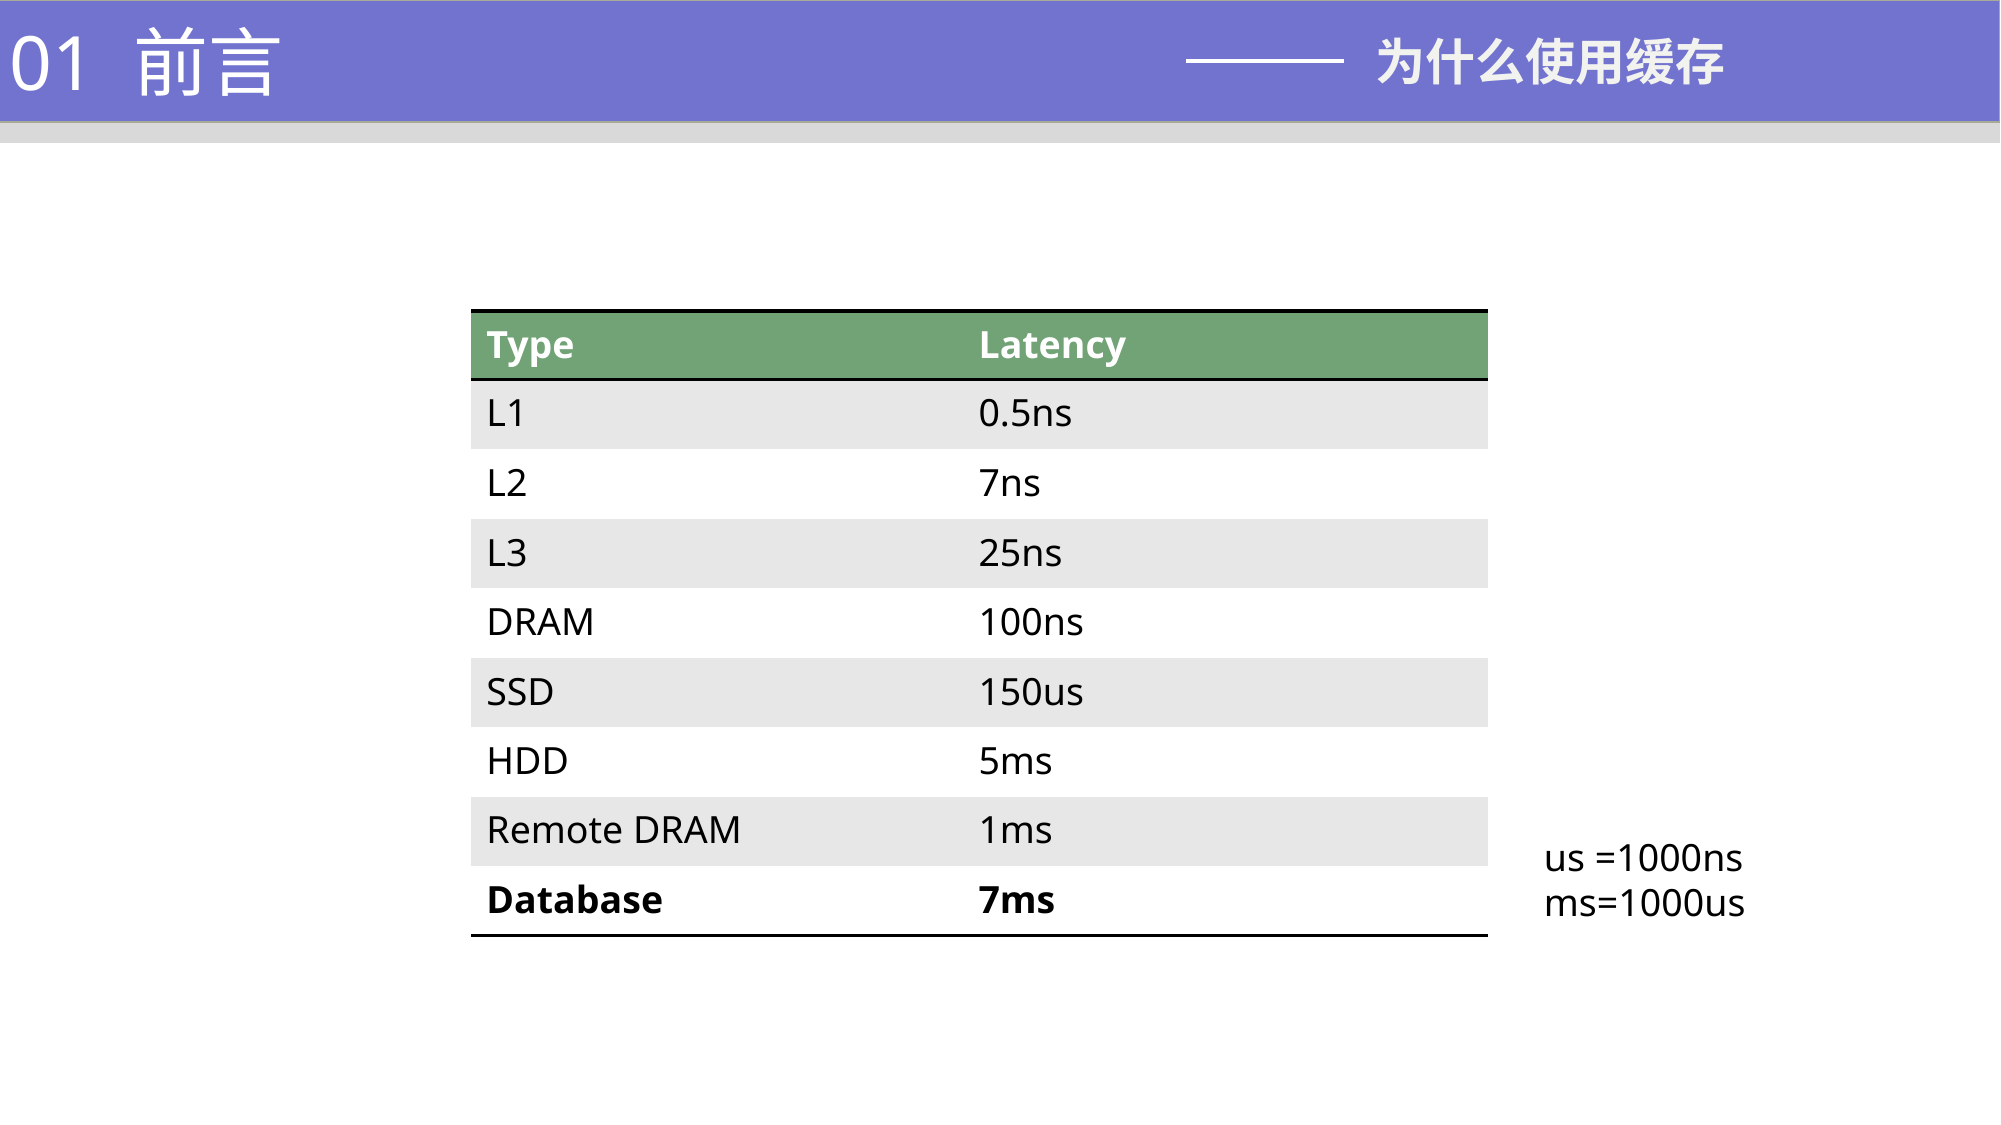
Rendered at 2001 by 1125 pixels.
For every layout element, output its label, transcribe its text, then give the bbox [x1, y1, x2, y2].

table_cell 7ms [964, 866, 1488, 934]
table_header Type [471, 313, 964, 378]
table_cell L2 [471, 449, 964, 519]
text_box 为什么使用缓存 [1360, 22, 1741, 98]
table_cell DRAM [471, 588, 964, 658]
table_cell L3 [471, 519, 964, 588]
table_cell 1ms [964, 797, 1488, 866]
text_box us =1000ns ms=1000us [1529, 826, 1791, 931]
table_cell Database [471, 866, 964, 934]
table_cell L1 [471, 381, 964, 449]
table_cell HDD [471, 727, 964, 797]
text_box [0, 0, 2000, 123]
text_box [0, 123, 2000, 143]
table_cell 5ms [964, 727, 1488, 797]
table_cell 7ns [964, 449, 1488, 519]
table_cell SSD [471, 658, 964, 727]
table_cell 0.5ns [964, 381, 1488, 449]
table_cell Remote DRAM [471, 797, 964, 866]
table_cell 150us [964, 658, 1488, 727]
table_cell 100ns [964, 588, 1488, 658]
text_box 01 前言 [0, 7, 298, 113]
table_header Latency [964, 313, 1488, 378]
table_cell 25ns [964, 519, 1488, 588]
